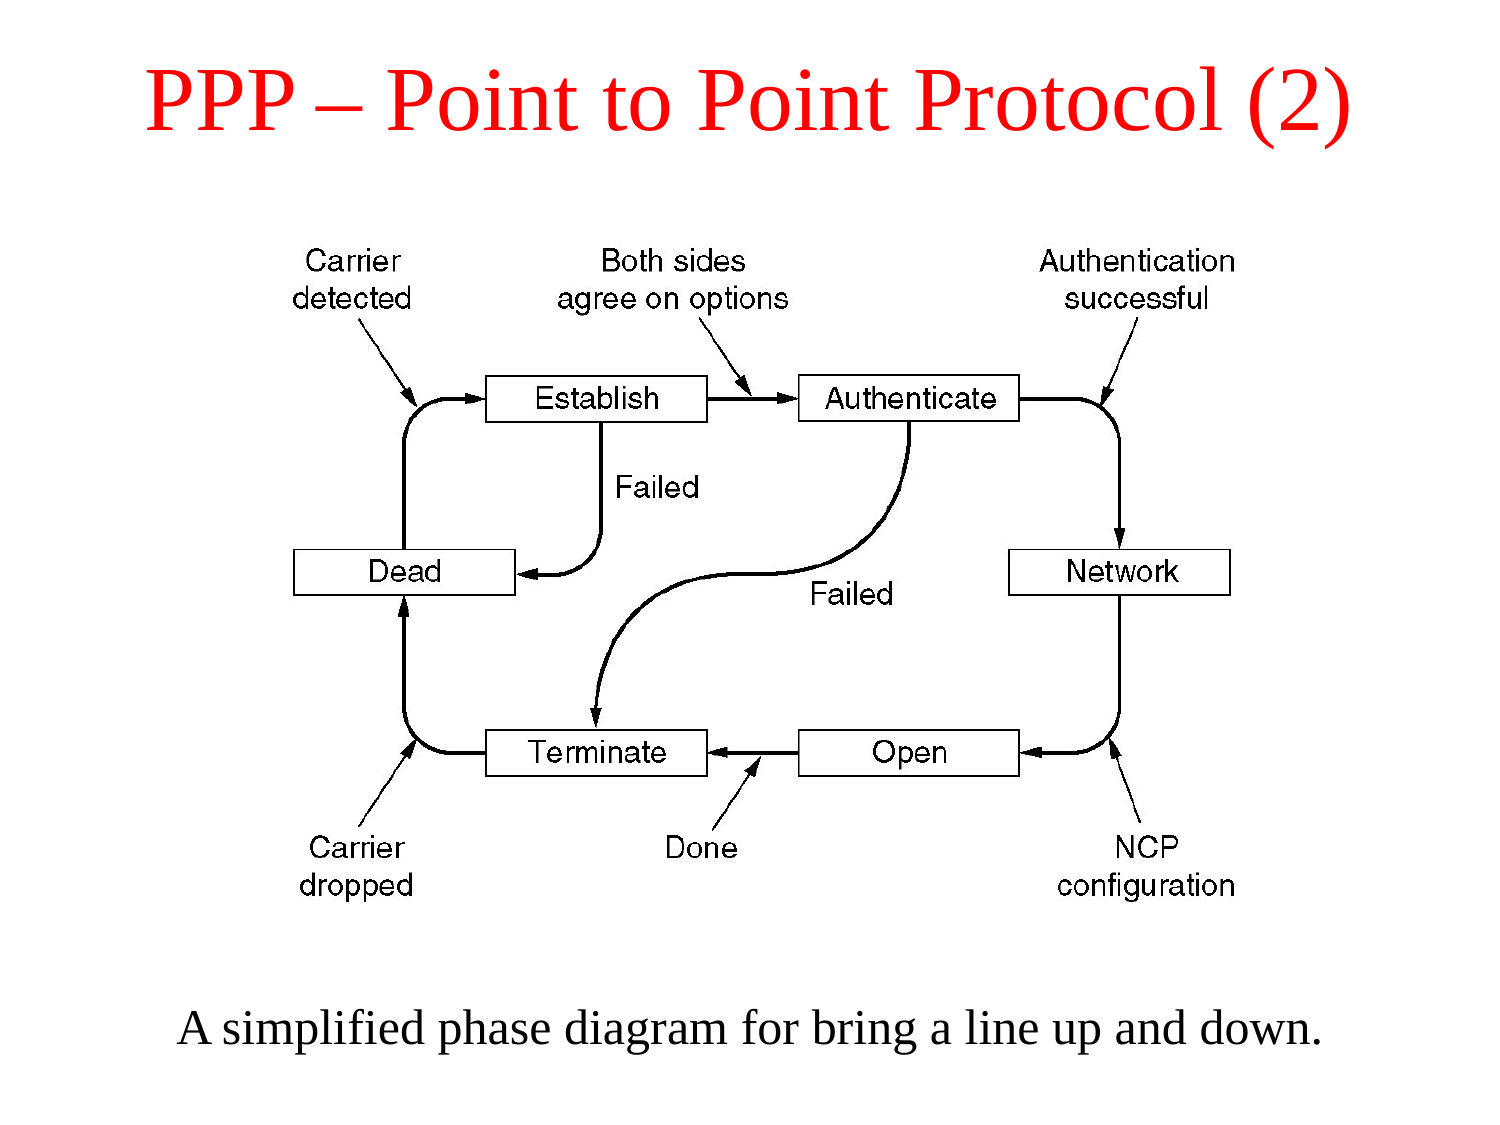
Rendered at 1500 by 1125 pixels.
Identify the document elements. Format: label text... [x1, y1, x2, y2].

list A simplified phase diagram for bring a line up and down. [0, 987, 1500, 1125]
picture [292, 242, 1235, 902]
title PPP – Point to Point Protocol (2) [0, 0, 1500, 188]
